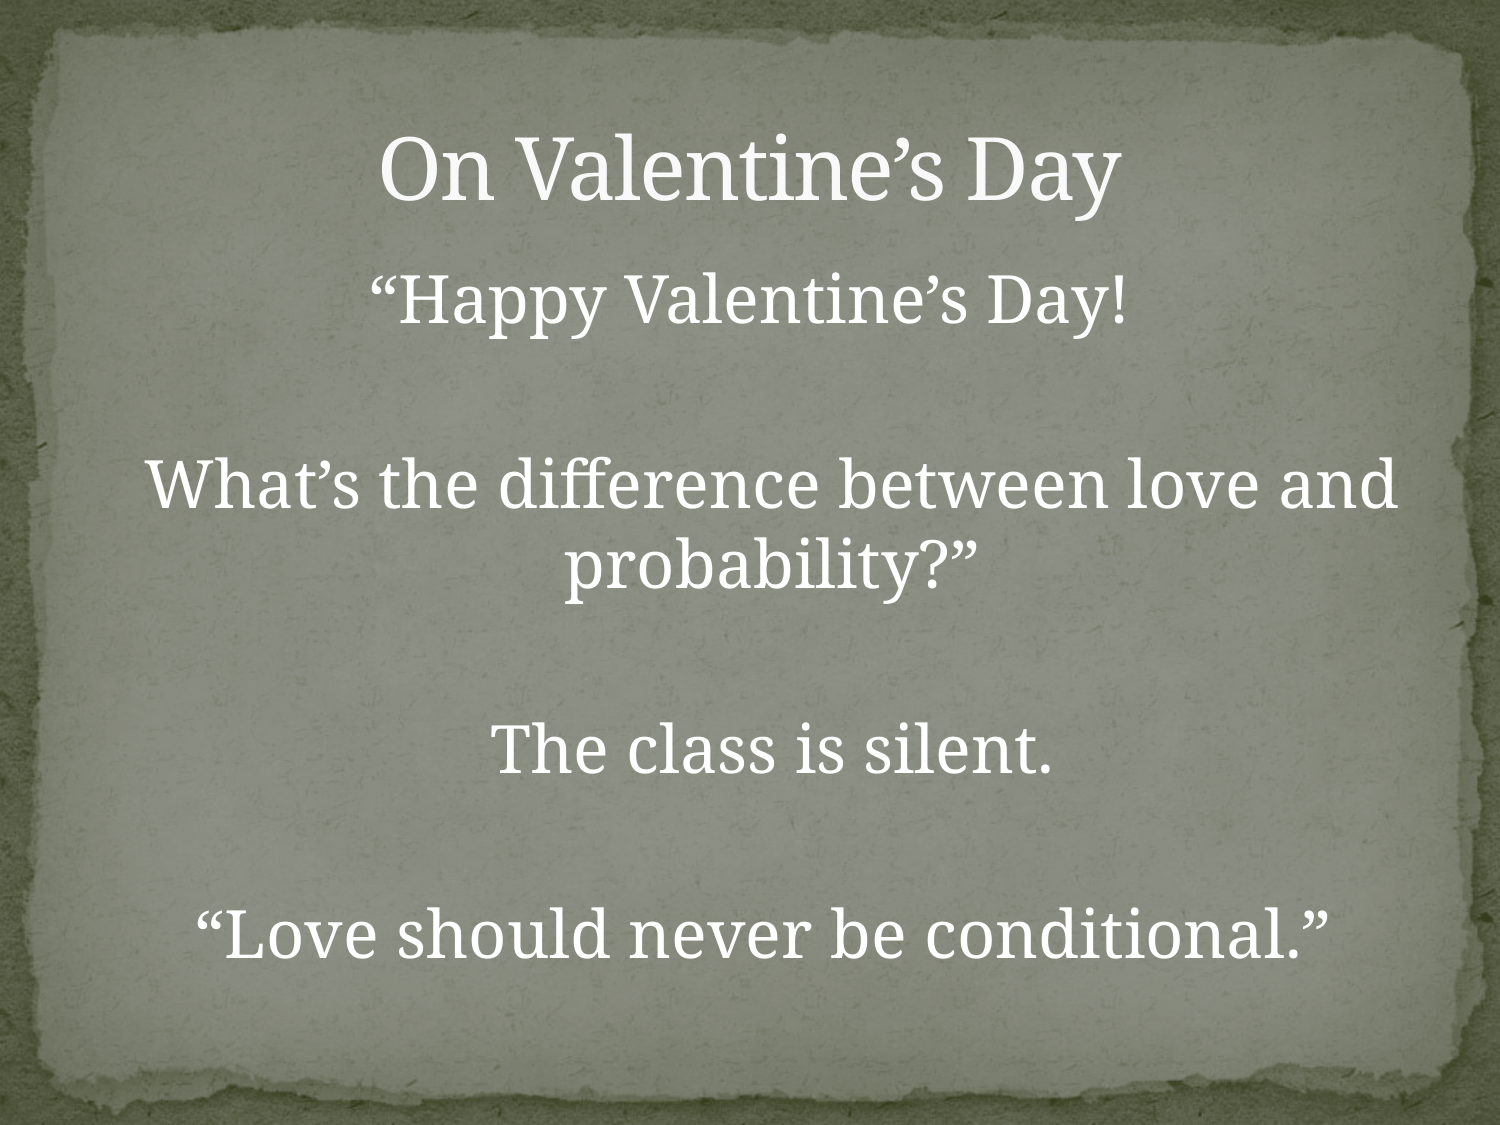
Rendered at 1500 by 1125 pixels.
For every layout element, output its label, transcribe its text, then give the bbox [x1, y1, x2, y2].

title On Valentine’s Day [74, 24, 1425, 225]
list “Happy Valentine’s Day! What’s the difference between love and probability?” The class is silent. “Love should never be conditional.” [75, 249, 1425, 1000]
